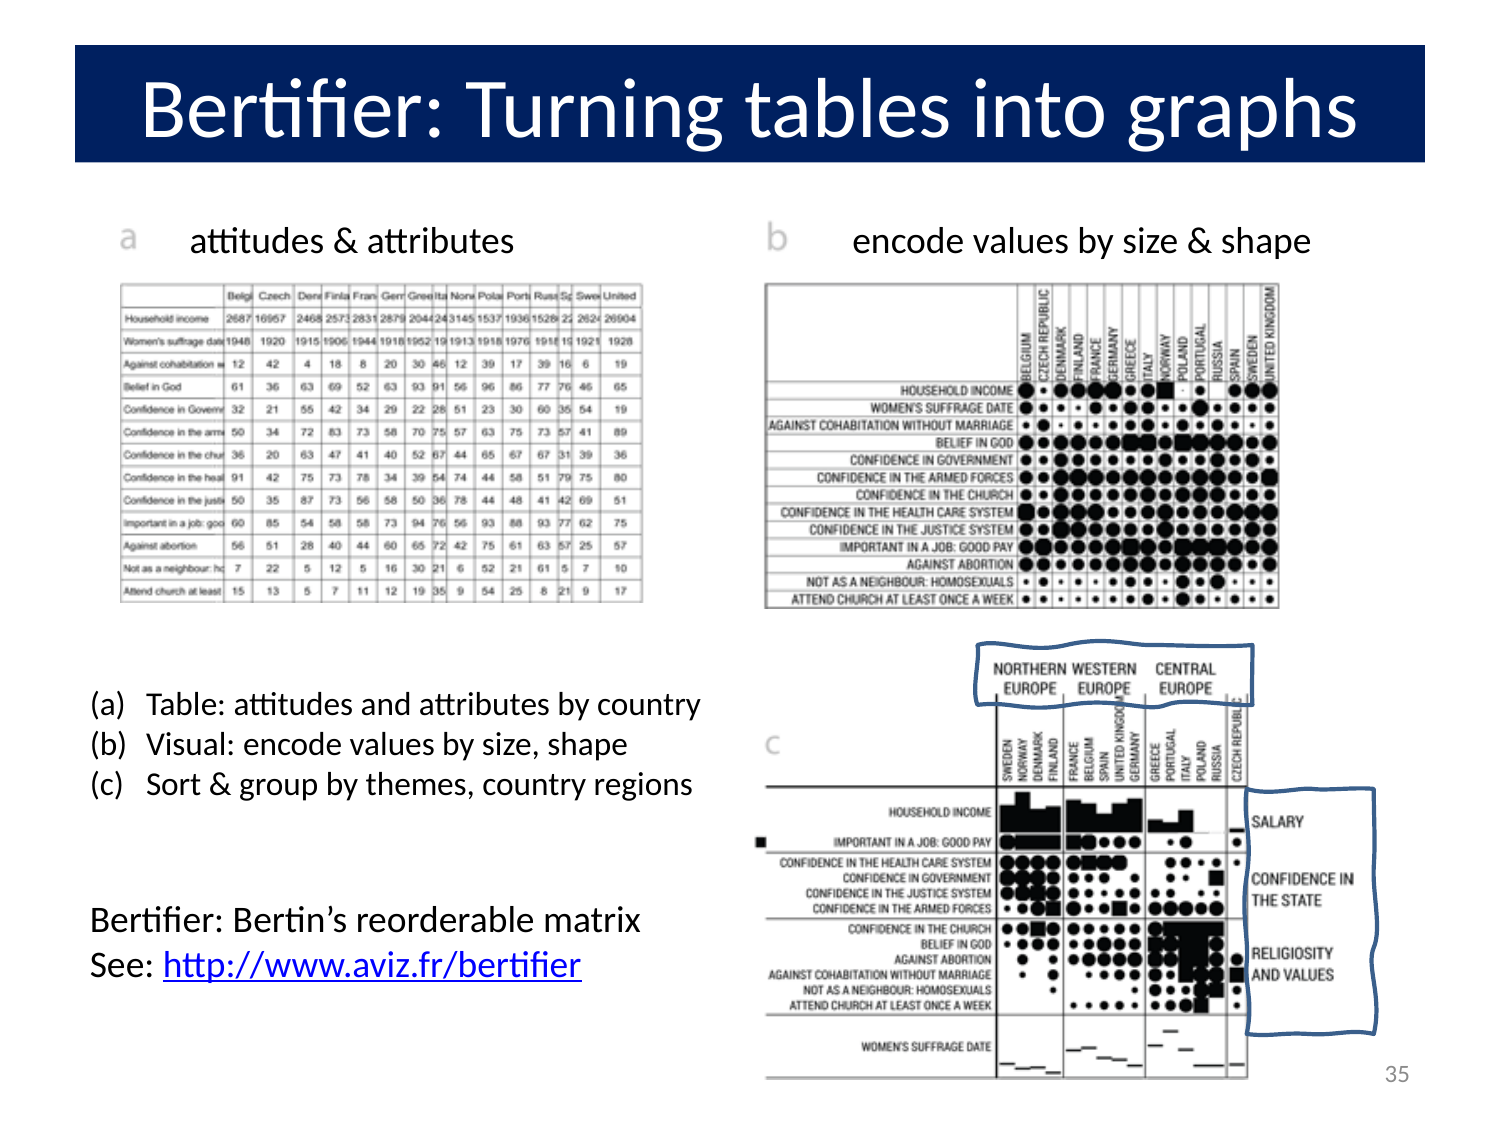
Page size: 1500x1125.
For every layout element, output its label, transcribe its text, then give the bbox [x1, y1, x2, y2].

text_box [975, 638, 1255, 660]
title Bertifier: Turning tables into graphs [75, 45, 1425, 163]
text_box Table: attitudes and attributes by country Visual: encode values by size, shape Sort & group by themes, country regions [75, 674, 725, 810]
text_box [749, 661, 1375, 1081]
slide_number 35 [1074, 1042, 1425, 1103]
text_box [120, 149, 659, 603]
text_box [749, 148, 1359, 609]
text_box Bertifier: Bertin’s reorderable matrix See: http://www.aviz.fr/bertifier [75, 887, 700, 993]
